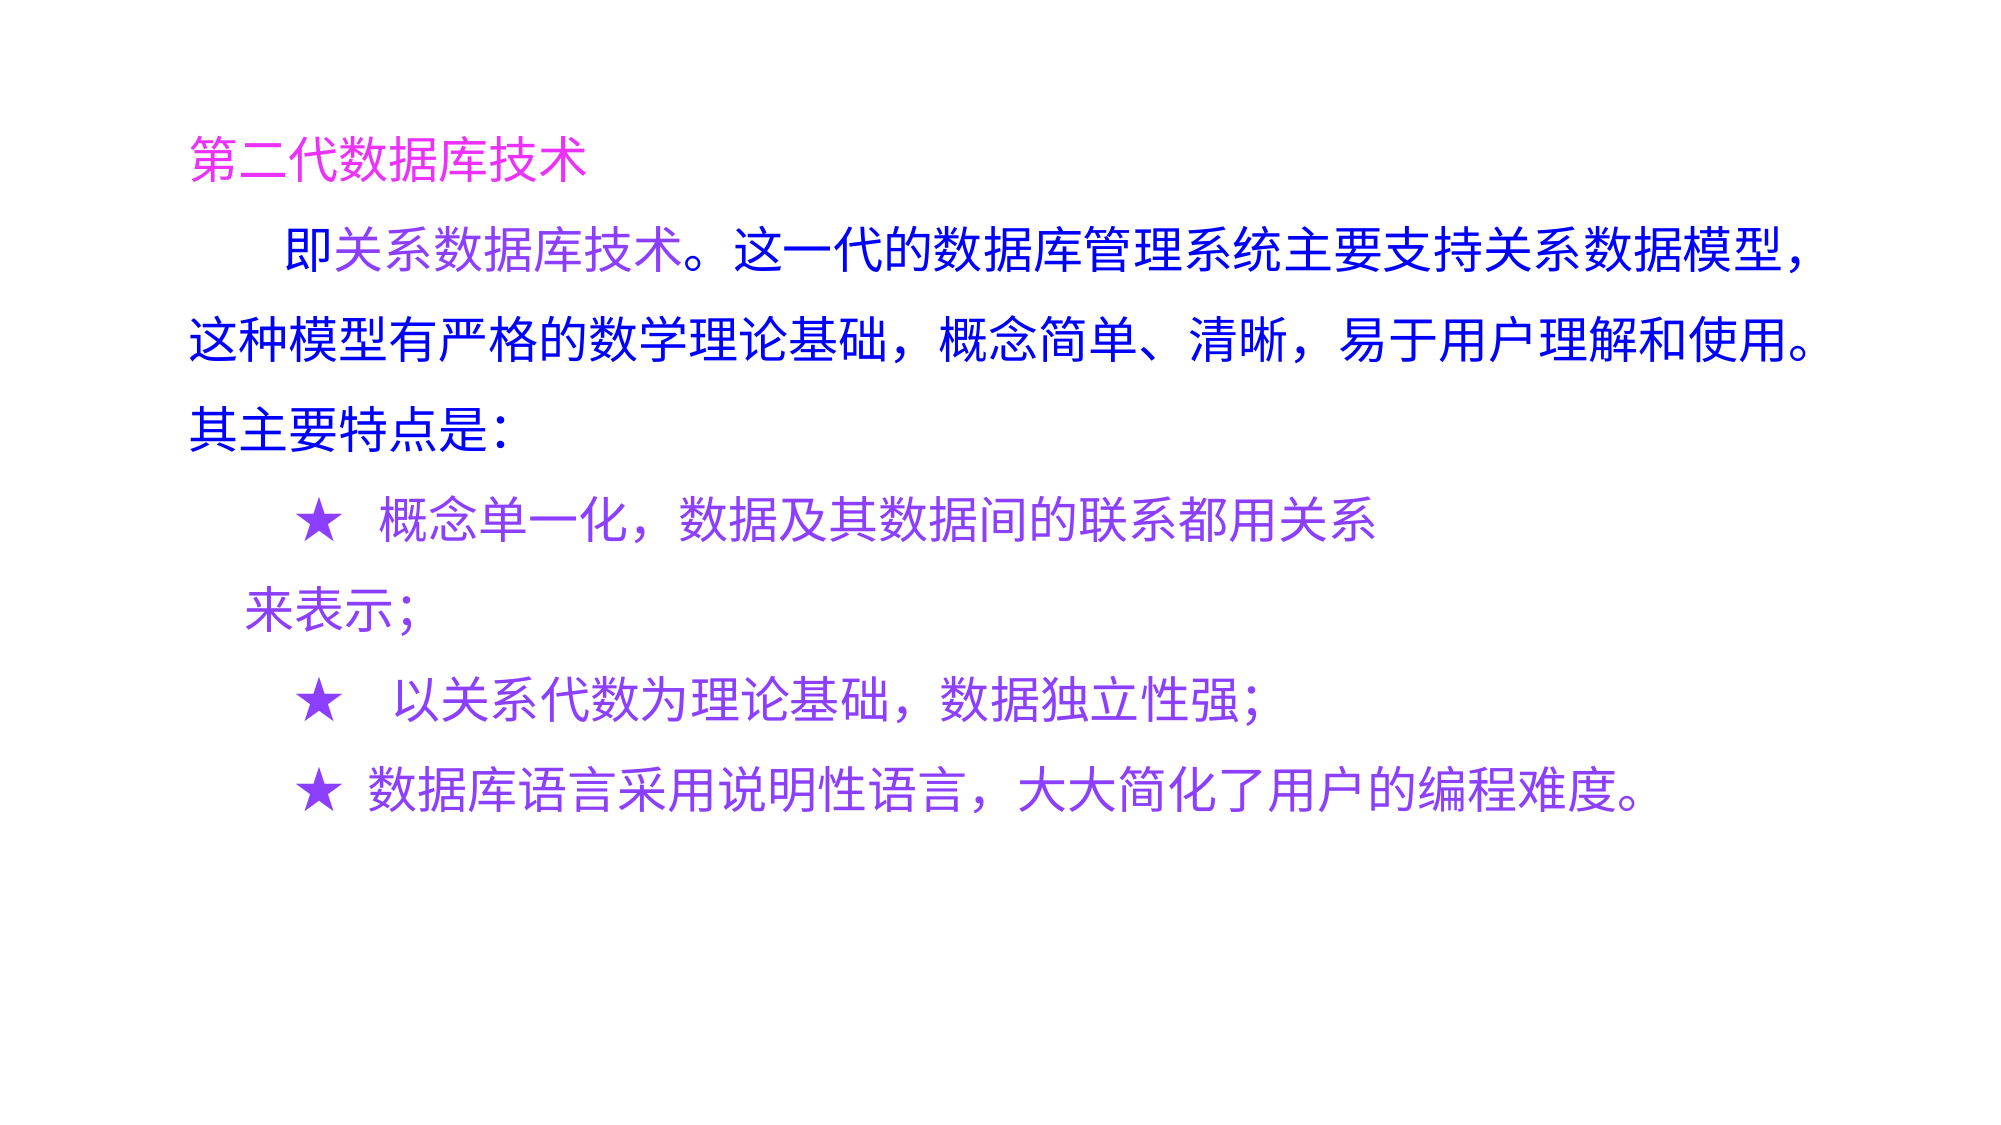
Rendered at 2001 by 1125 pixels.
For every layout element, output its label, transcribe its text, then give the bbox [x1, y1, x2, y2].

text_box 第二代数据库技术 即关系数据库技术。这一代的数据库管理系统主要支持关系数据模型，这种模型有严格的数学理论基础，概念简单、清晰，易于用户理解和使用。其主要特点是： ★ 概念单一化，数据及其数据间的联系都用关系 来表示； ★ 以关系代数为理论基础，数据独立性强； ★ 数据库语言采用说明性语言，大大简化了用户的编程难度。 [173, 90, 1844, 826]
